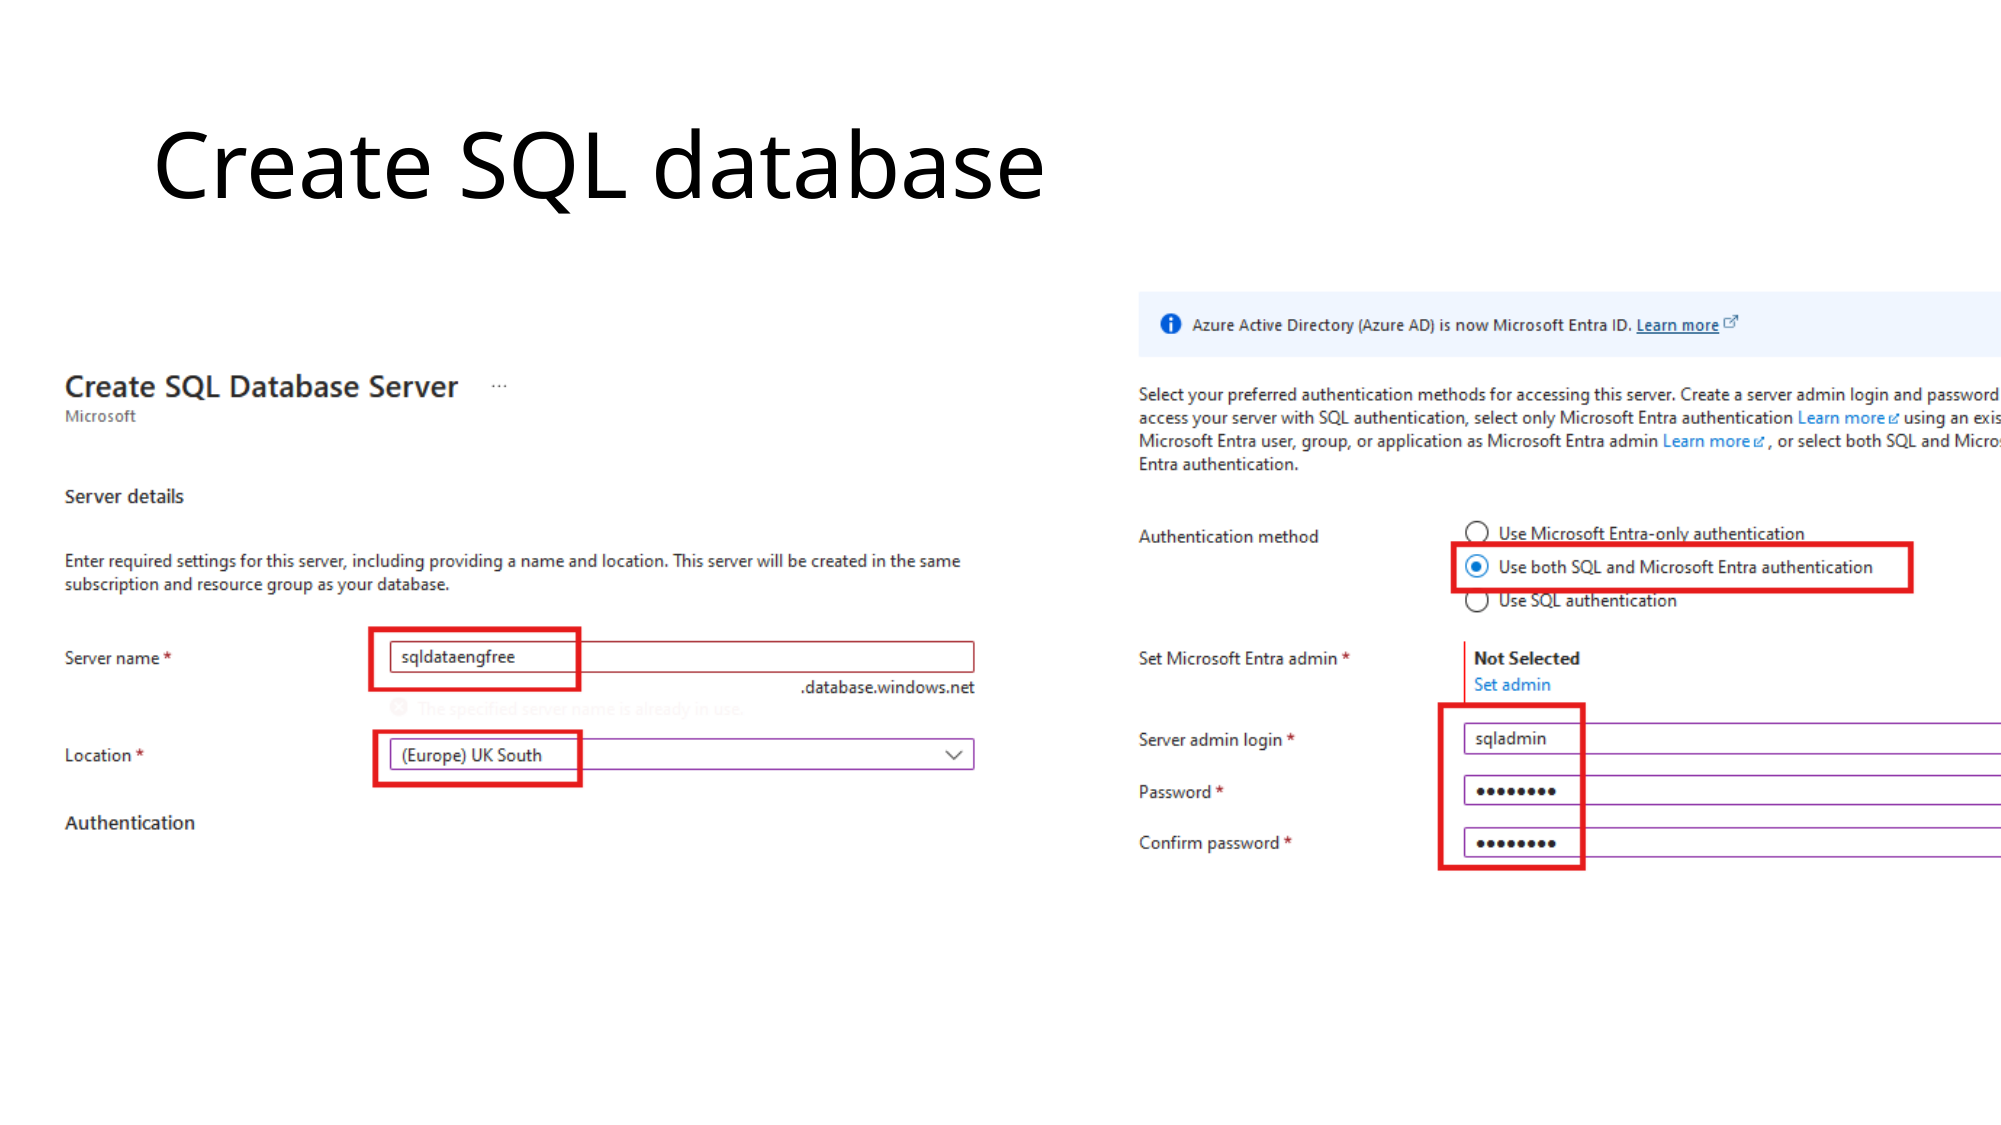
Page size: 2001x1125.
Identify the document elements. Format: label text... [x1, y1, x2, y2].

picture [1126, 276, 2001, 882]
title Create SQL database [137, 59, 1863, 278]
picture [52, 364, 1015, 900]
